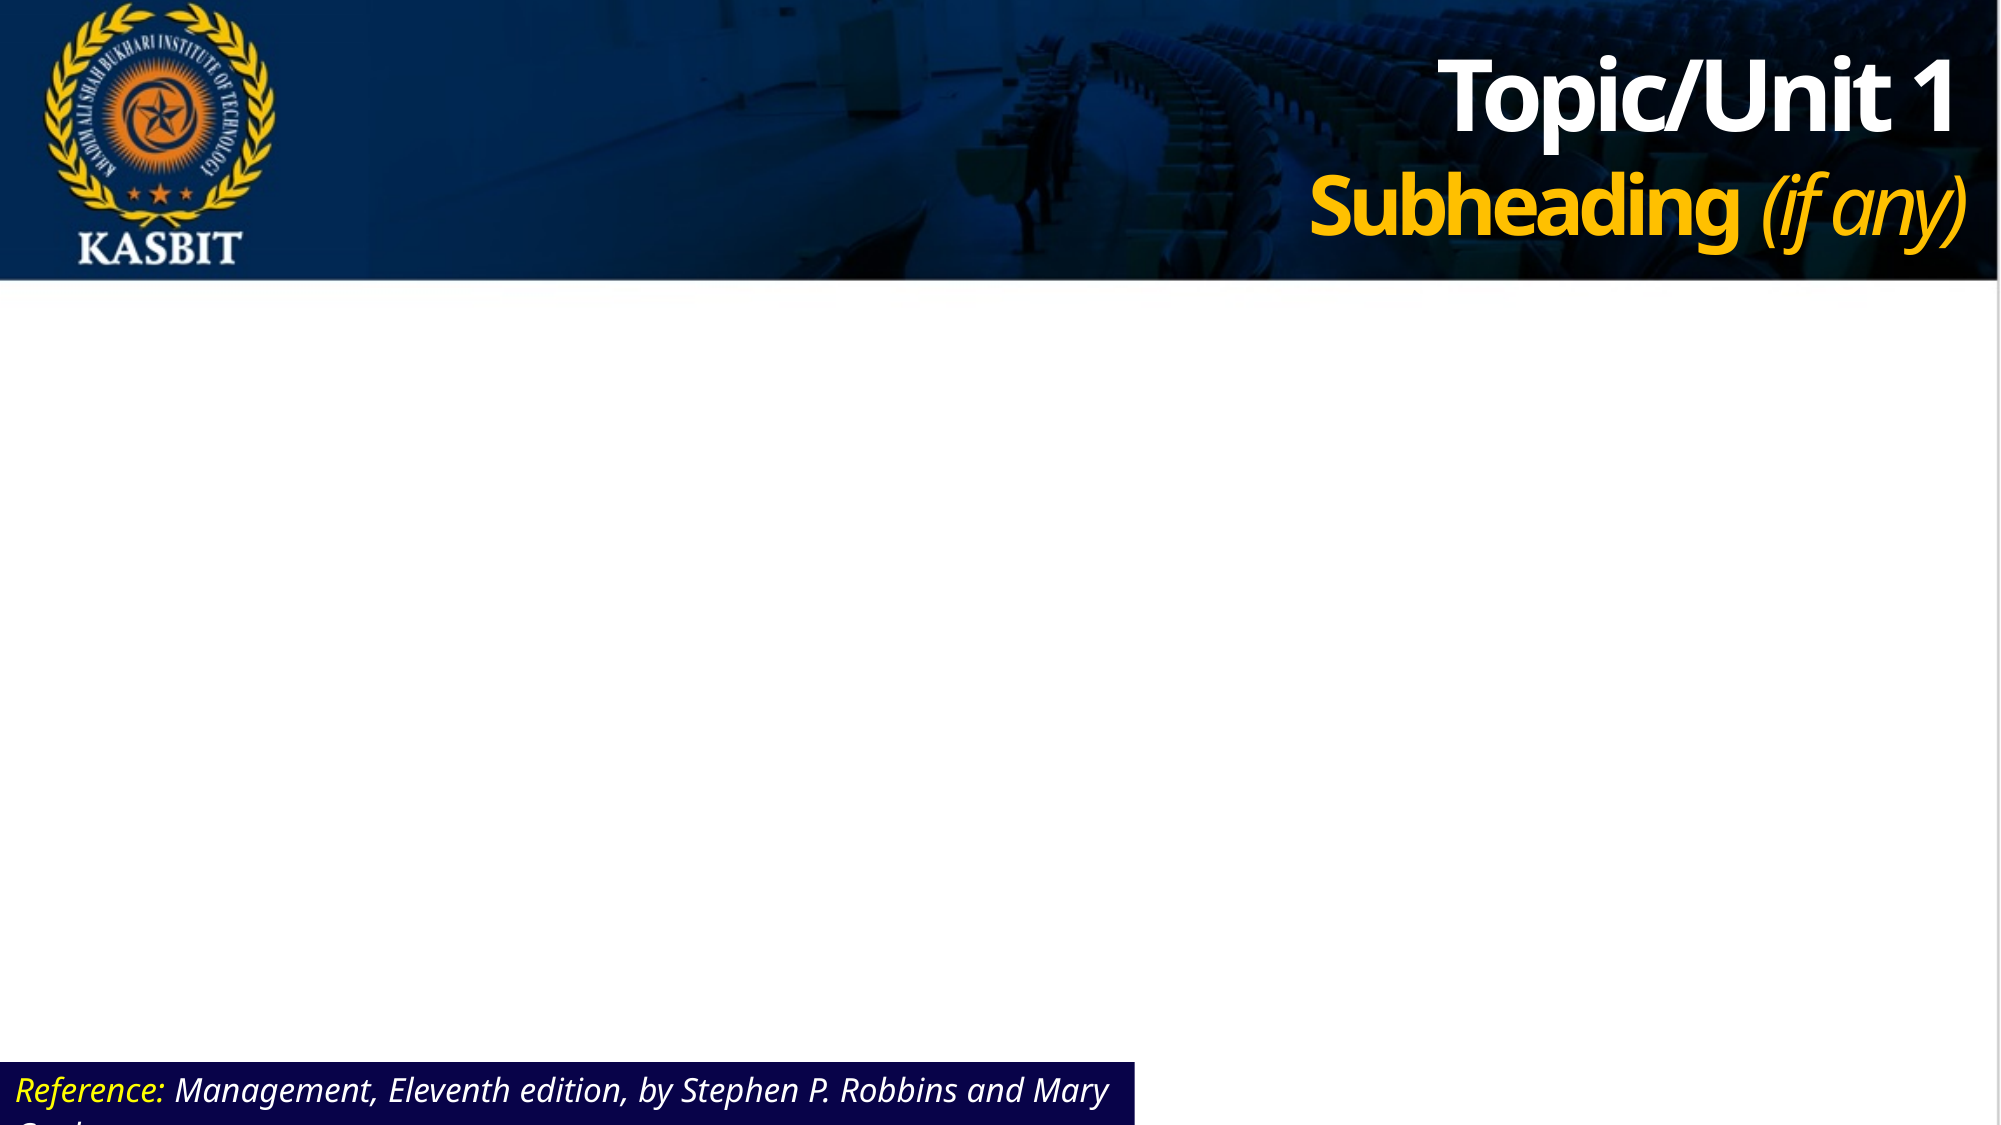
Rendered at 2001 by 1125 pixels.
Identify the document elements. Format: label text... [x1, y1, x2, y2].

text_box Topic/Unit 1 Subheading (if any) [755, 24, 2000, 260]
text_box Reference: Management, Eleventh edition, by Stephen P. Robbins and Mary Coulter. [0, 1062, 1135, 1125]
picture [0, 0, 2001, 1125]
